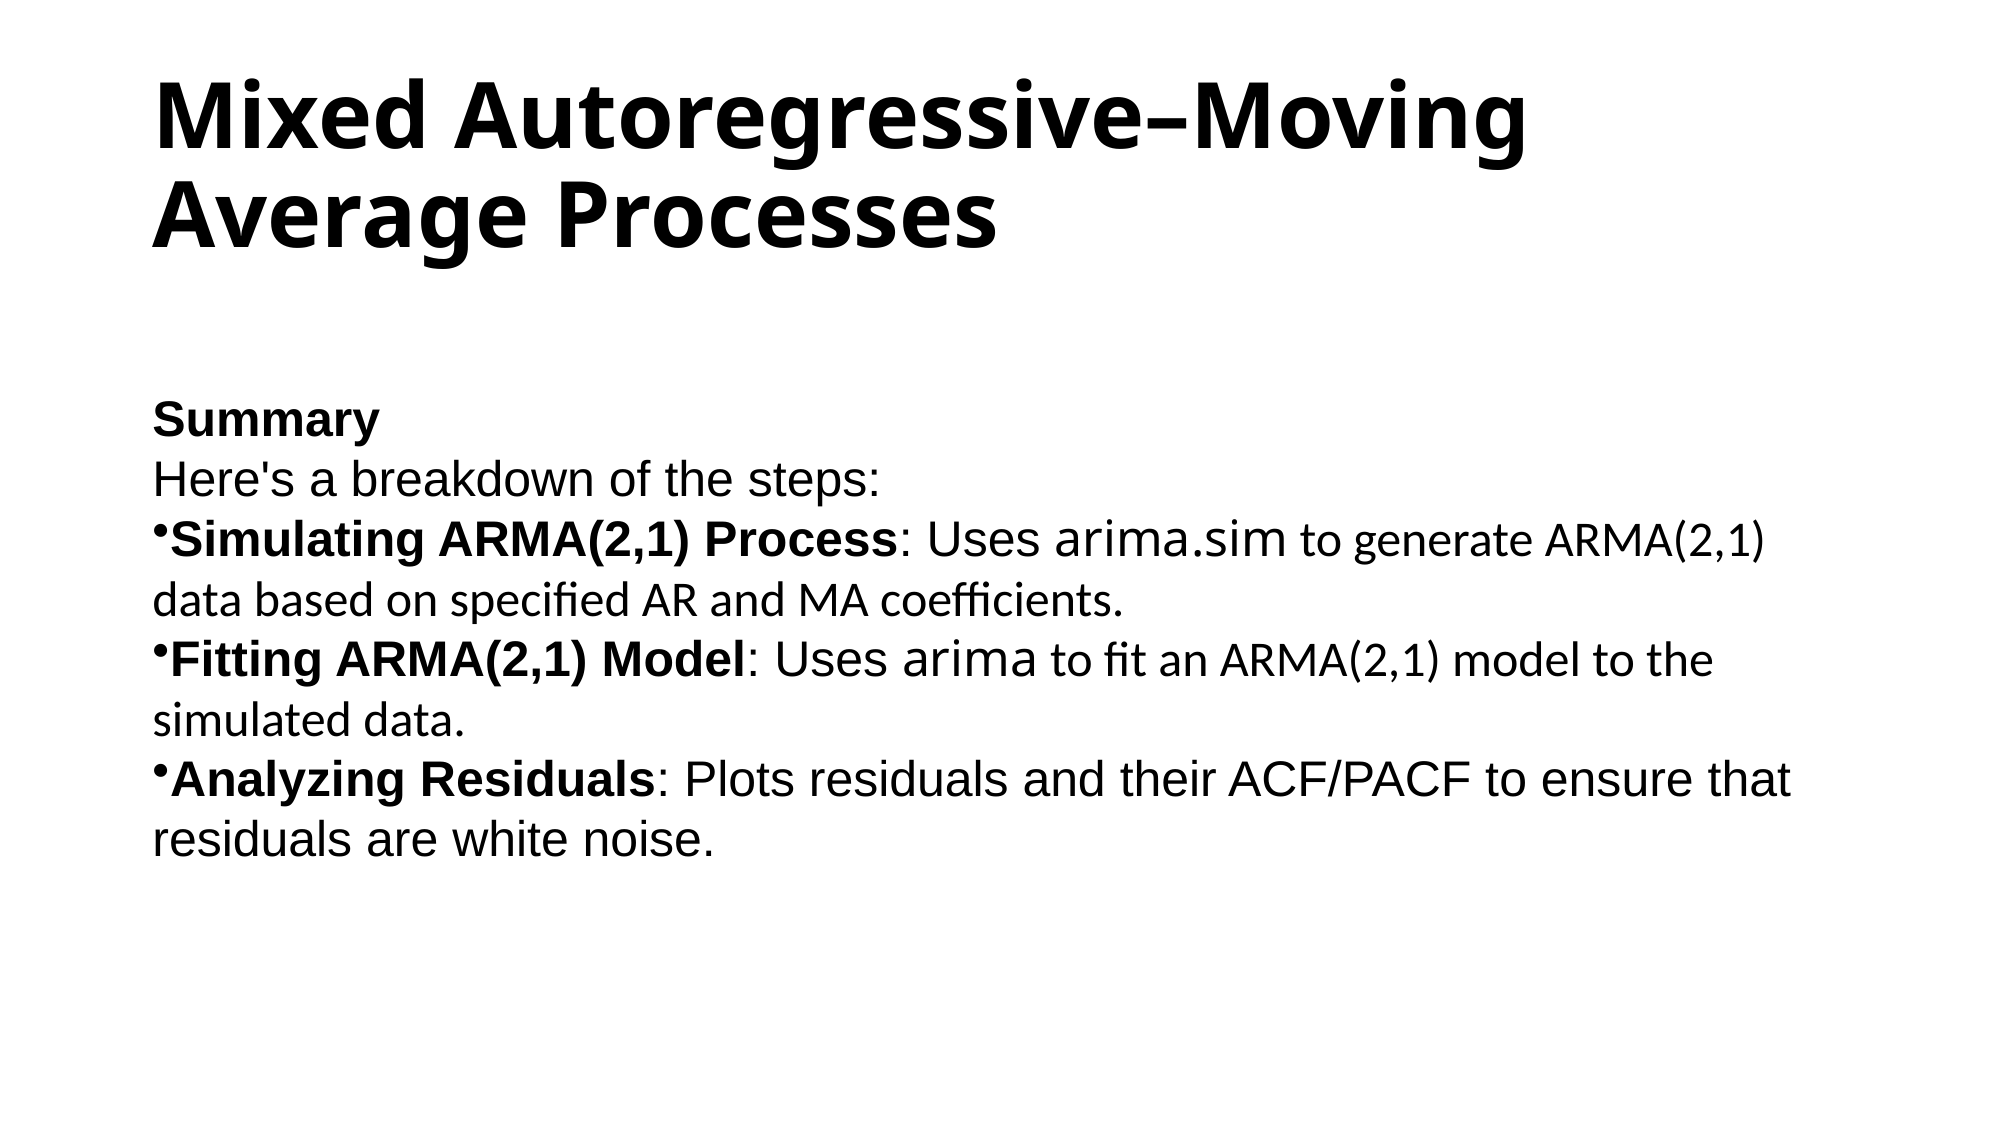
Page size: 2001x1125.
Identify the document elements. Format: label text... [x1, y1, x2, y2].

list Summary Here's a breakdown of the steps: Simulating ARMA(2,1) Process: Uses arima.sim to generate ARMA(2,1) data based on specified AR and MA coefficients. Fitting ARMA(2,1) Model: Uses arima to fit an ARMA(2,1) model to the simulated data. Analyzing Residuals: Plots residuals and their ACF/PACF to ensure that residuals are white noise. [137, 330, 1863, 983]
title Mixed Autoregressive–Moving Average Processes [137, 59, 1863, 278]
